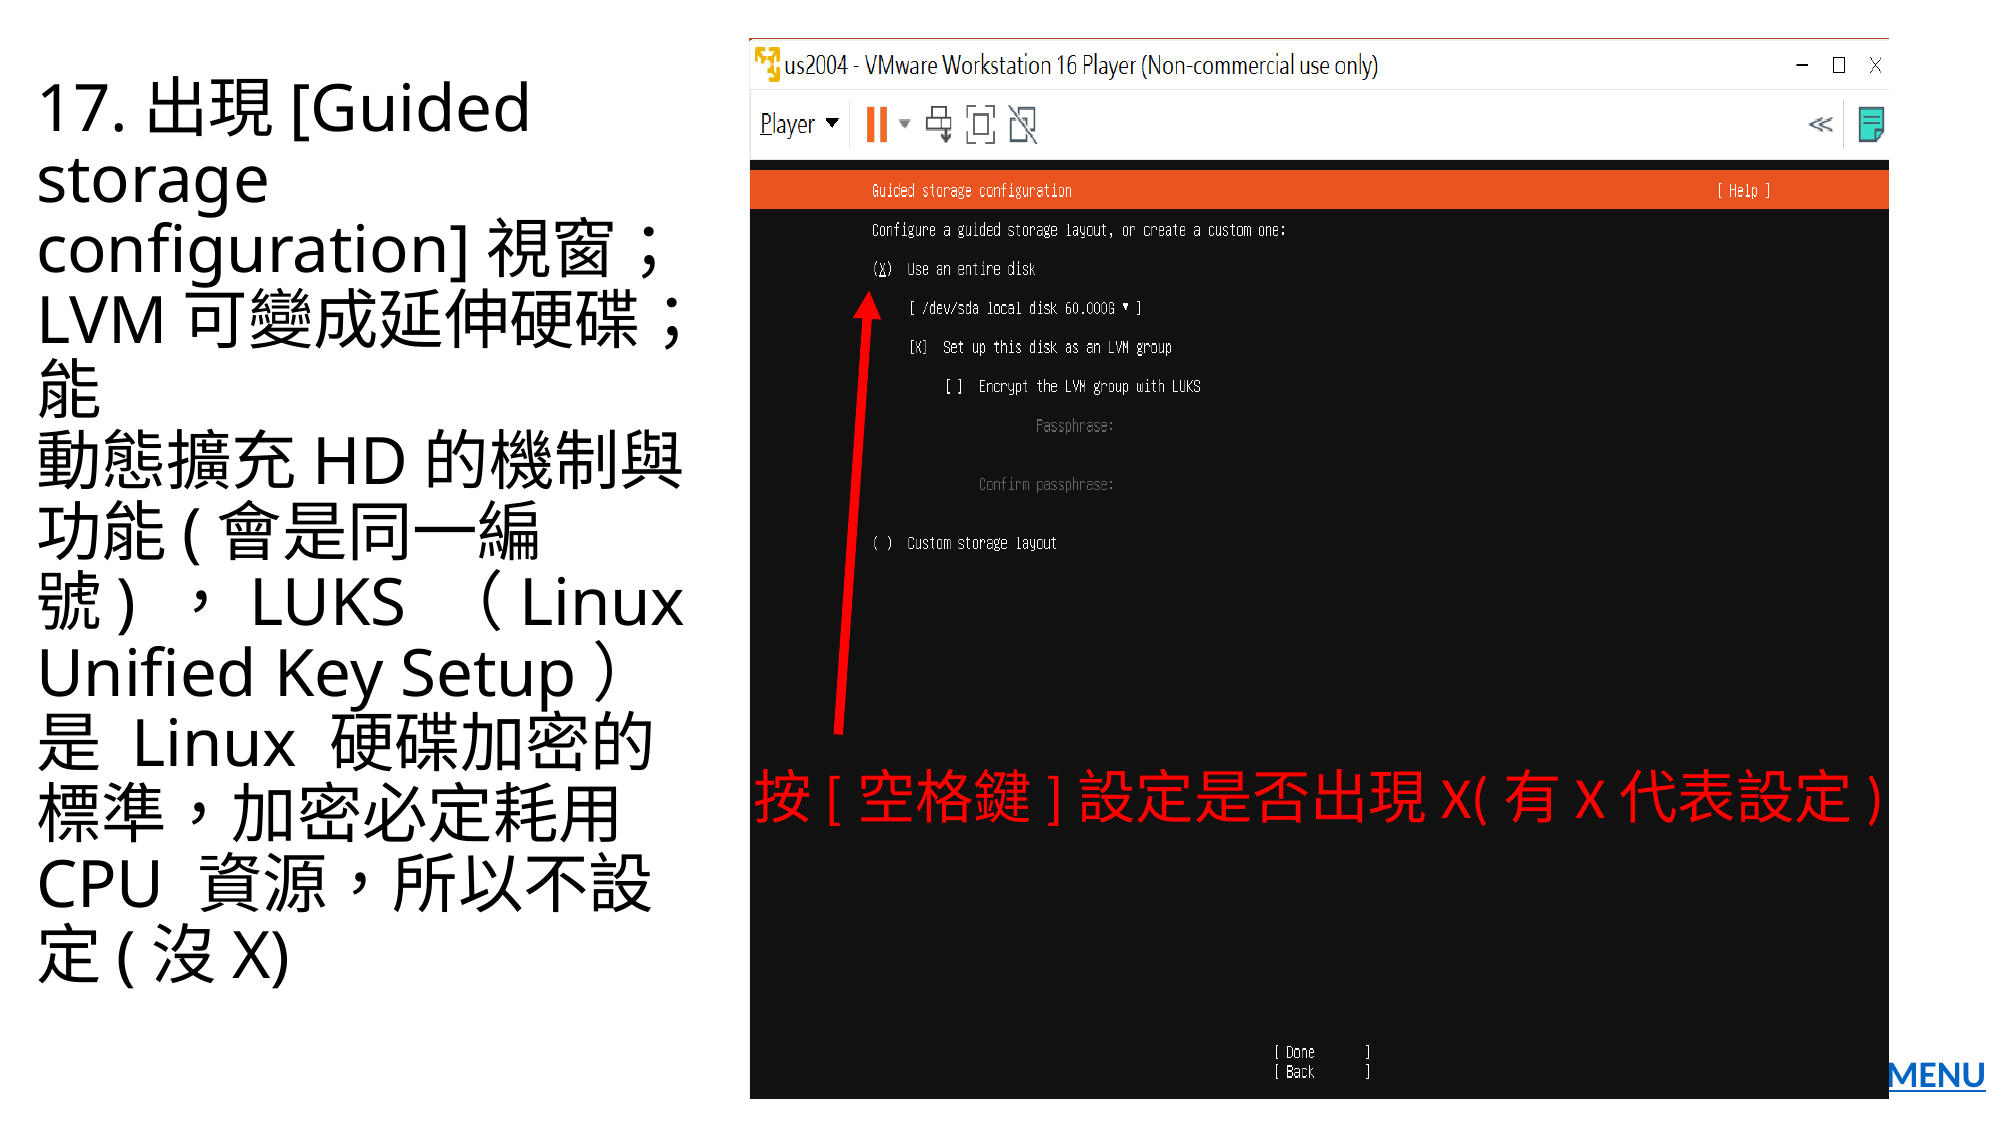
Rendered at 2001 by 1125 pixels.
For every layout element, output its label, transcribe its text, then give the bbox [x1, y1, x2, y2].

slide_number 31 [1412, 1099, 1863, 1103]
title 17.出現[Guided storage configuration]視窗； LVM可變成延伸硬碟；能 動態擴充HD的機制與功能(會是同一編號) ，LUKS （Linux Unified Key Setup）是 Linux 硬碟加密的標準，加密必定耗用 CPU 資源，所以不設定(沒X) [21, 67, 703, 1019]
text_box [749, 38, 1889, 1099]
